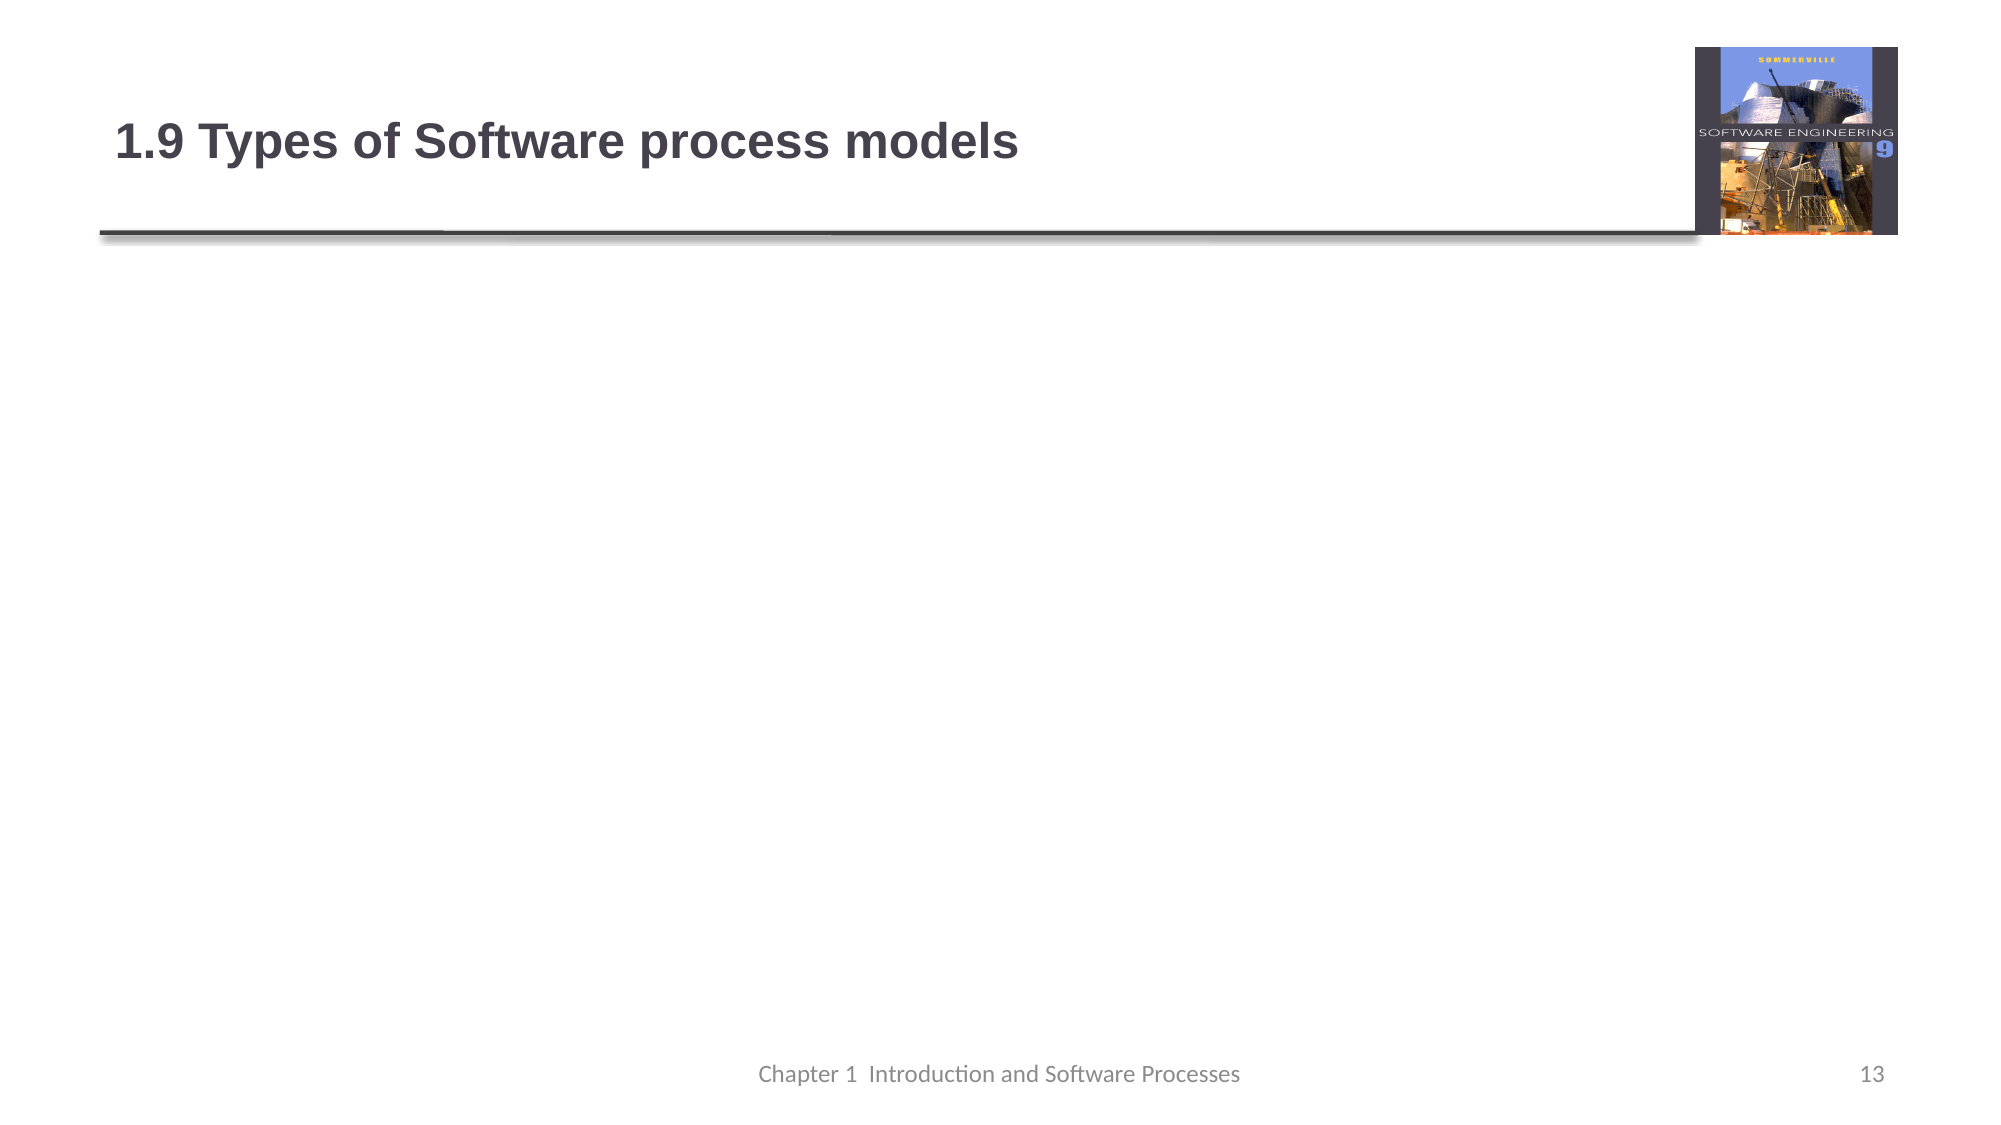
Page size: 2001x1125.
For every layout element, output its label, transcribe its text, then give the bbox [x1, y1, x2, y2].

picture [1696, 47, 1898, 235]
footer Chapter 1 Introduction and Software Processes [683, 1042, 1317, 1103]
title 1.9 Types of Software process models [99, 44, 1696, 233]
slide_number 13 [1433, 1042, 1900, 1103]
